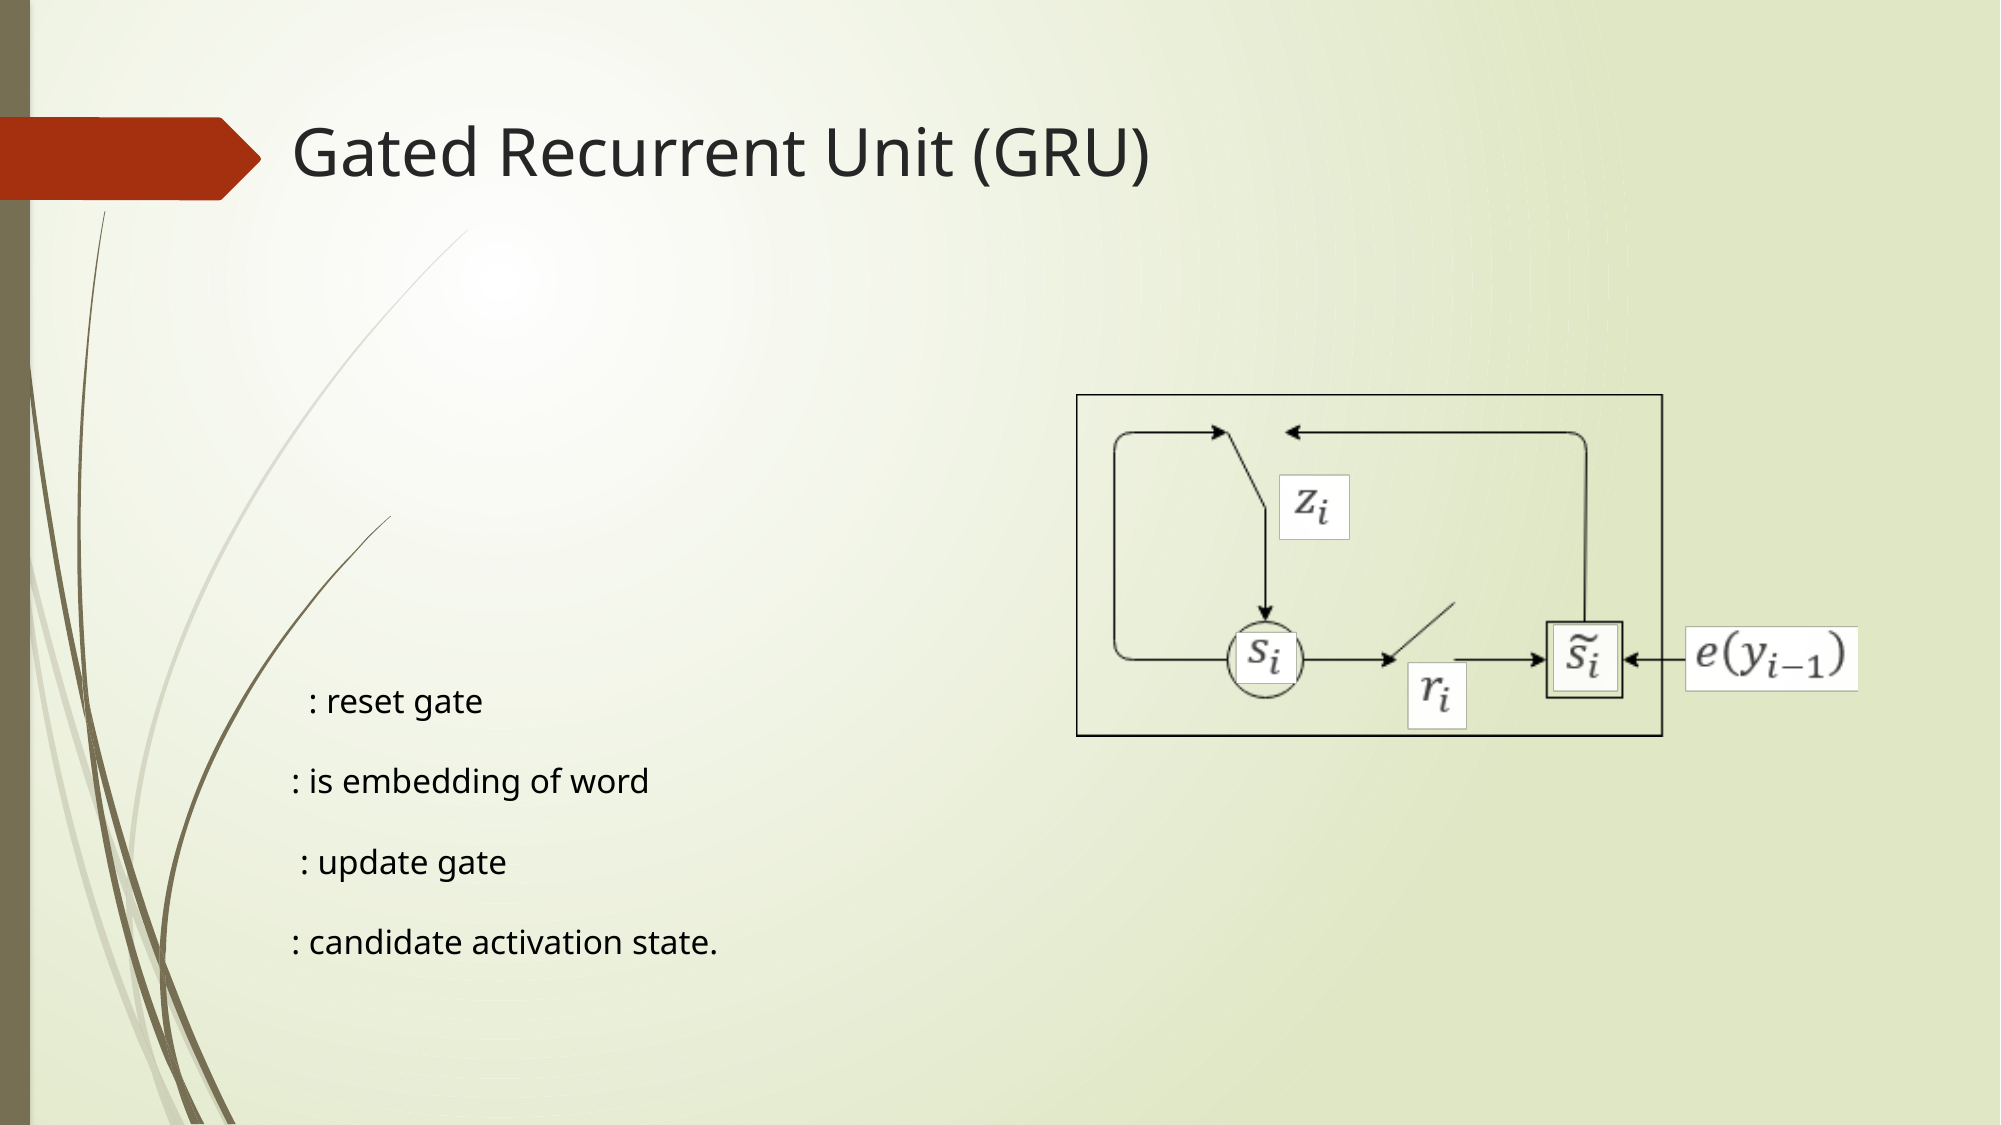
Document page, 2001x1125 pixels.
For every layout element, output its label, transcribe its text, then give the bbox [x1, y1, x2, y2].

title Gated Recurrent Unit (GRU) [276, 102, 1218, 313]
picture [1076, 394, 1858, 737]
